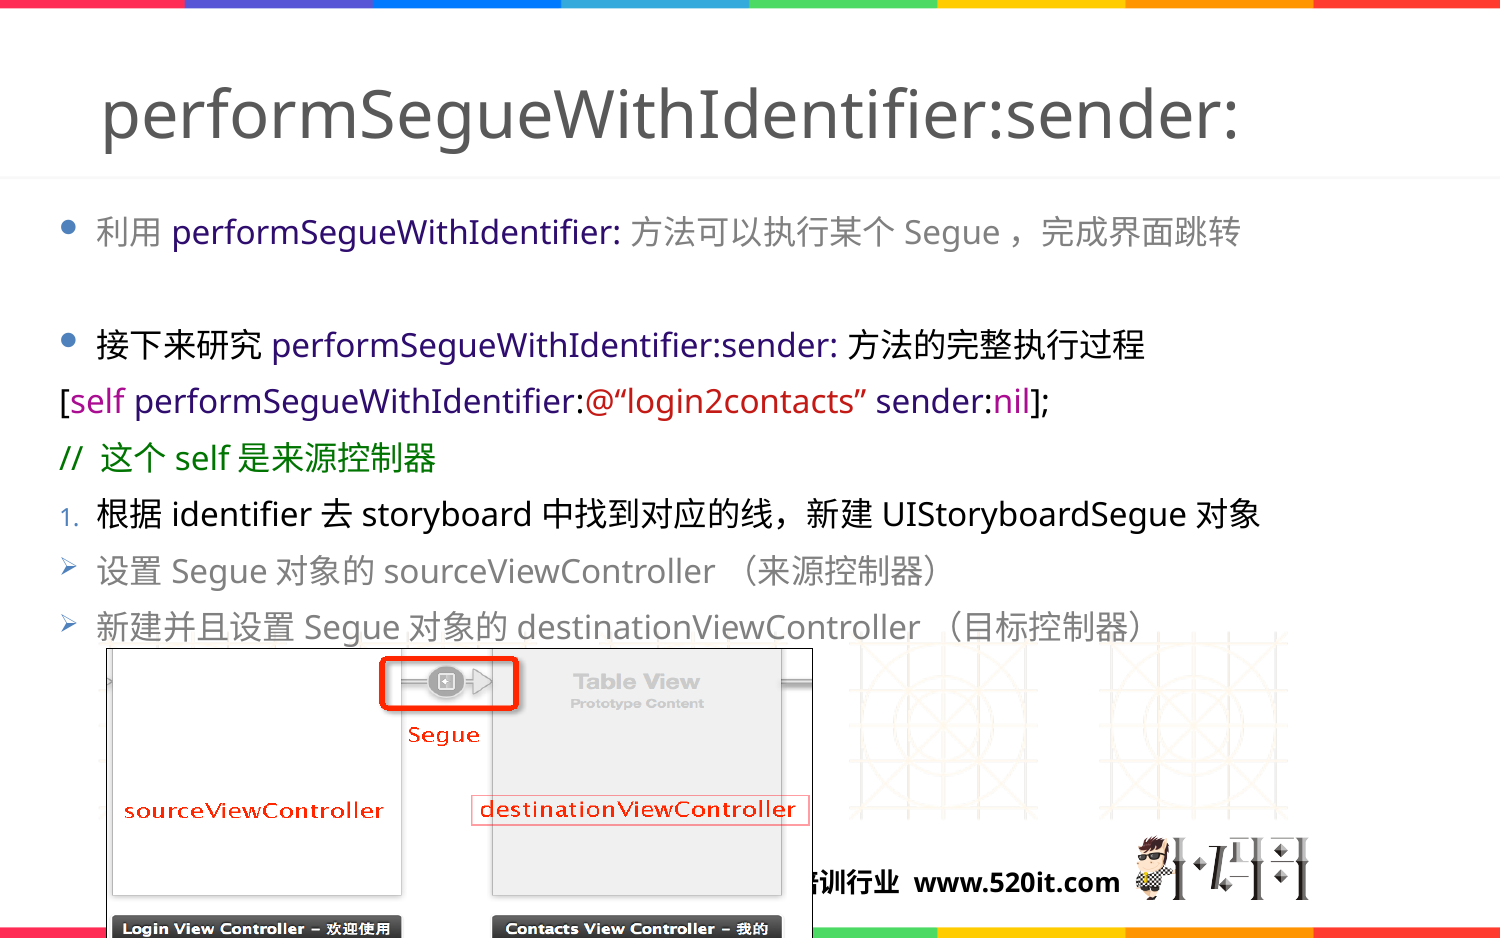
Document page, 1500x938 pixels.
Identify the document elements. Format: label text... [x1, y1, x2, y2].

list 利用performSegueWithIdentifier:方法可以执行某个Segue，完成界面跳转 接下来研究performSegueWithIdentifier:sender:方法的完整执行过程 [self performSegueWithIdentifier:@“login2contacts” sender:nil]; // 这个self是来源控制器 根据identifier去storyboard中找到对应的线，新建UIStoryboardSegue对象 设置Segue对象的sourceViewController（来源控制器） 新建并且设置Segue对象的destinationViewController（目标控制器） [44, 203, 1459, 848]
picture [105, 648, 814, 938]
picture [0, 0, 1500, 176]
title performSegueWithIdentifier:sender: [85, 64, 1419, 178]
picture [0, 180, 1500, 938]
